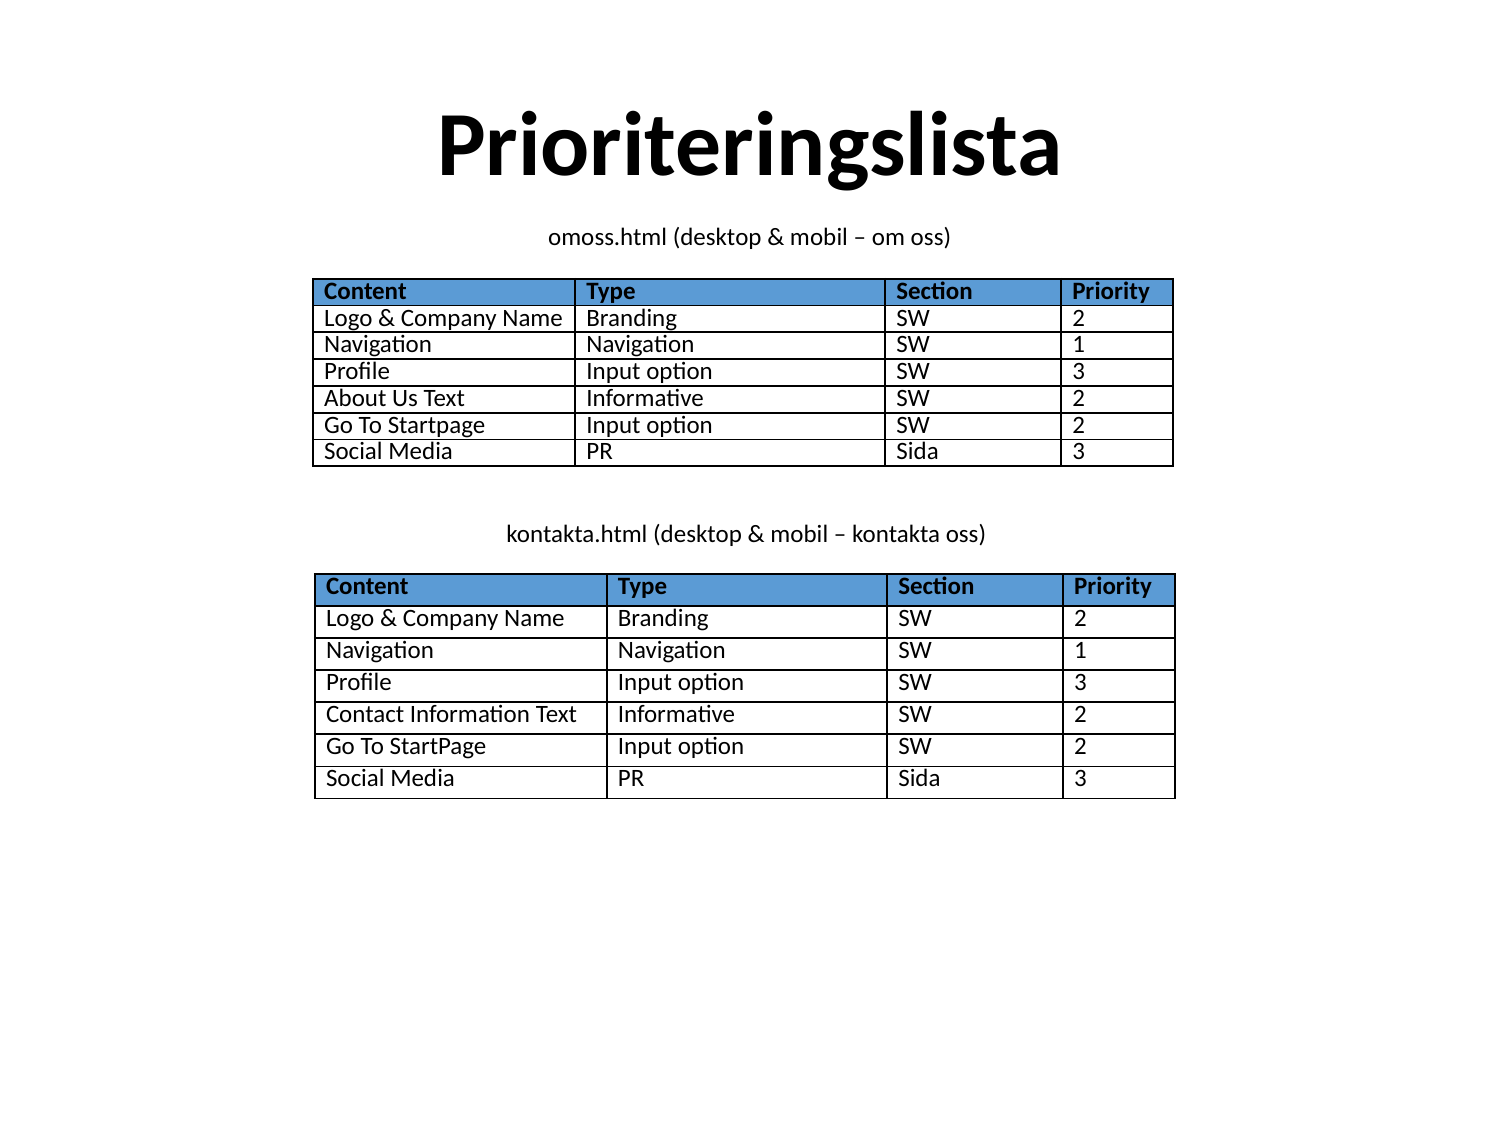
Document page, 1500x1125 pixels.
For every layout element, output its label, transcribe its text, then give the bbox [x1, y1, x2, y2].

table_cell PR [576, 440, 884, 465]
table_cell 3 [1064, 676, 1174, 701]
table_cell Input option [576, 379, 884, 385]
table_cell 2 [1062, 387, 1172, 412]
table_cell 2 [1064, 703, 1174, 733]
table_cell Social Media [314, 440, 574, 465]
text_box omoss.html (desktop & mobil – om oss) [0, 213, 1500, 379]
table_cell SW [888, 676, 1062, 701]
table_cell Input option [576, 414, 884, 439]
table_cell SW [886, 379, 1060, 385]
table_cell Sida [888, 767, 1062, 798]
table_cell Profile [314, 379, 574, 385]
text_box kontakta.html (desktop & mobil – kontakta oss) [0, 505, 1500, 676]
table_cell Input option [608, 676, 886, 701]
table_cell PR [608, 767, 886, 798]
table_cell 2 [1064, 735, 1174, 766]
table_cell 3 [1062, 379, 1172, 385]
table_cell 3 [1064, 767, 1174, 798]
table_cell 3 [1062, 440, 1172, 465]
table_cell Contact Information Text [316, 703, 606, 733]
table_cell Informative [608, 703, 886, 733]
table_cell Input option [608, 735, 886, 766]
table_cell Go To StartPage [316, 735, 606, 766]
table_cell About Us Text [314, 387, 574, 412]
table_cell SW [888, 703, 1062, 733]
table_cell Informative [576, 387, 884, 412]
table_cell SW [886, 414, 1060, 439]
table_cell SW [886, 387, 1060, 412]
title Prioriteringslista [75, 45, 1425, 213]
table_cell Social Media [316, 767, 606, 798]
table_cell 2 [1062, 414, 1172, 439]
table_cell Go To Startpage [314, 414, 574, 439]
table_cell Sida [886, 440, 1060, 465]
table_cell Profile [316, 676, 606, 701]
table_cell SW [888, 735, 1062, 766]
